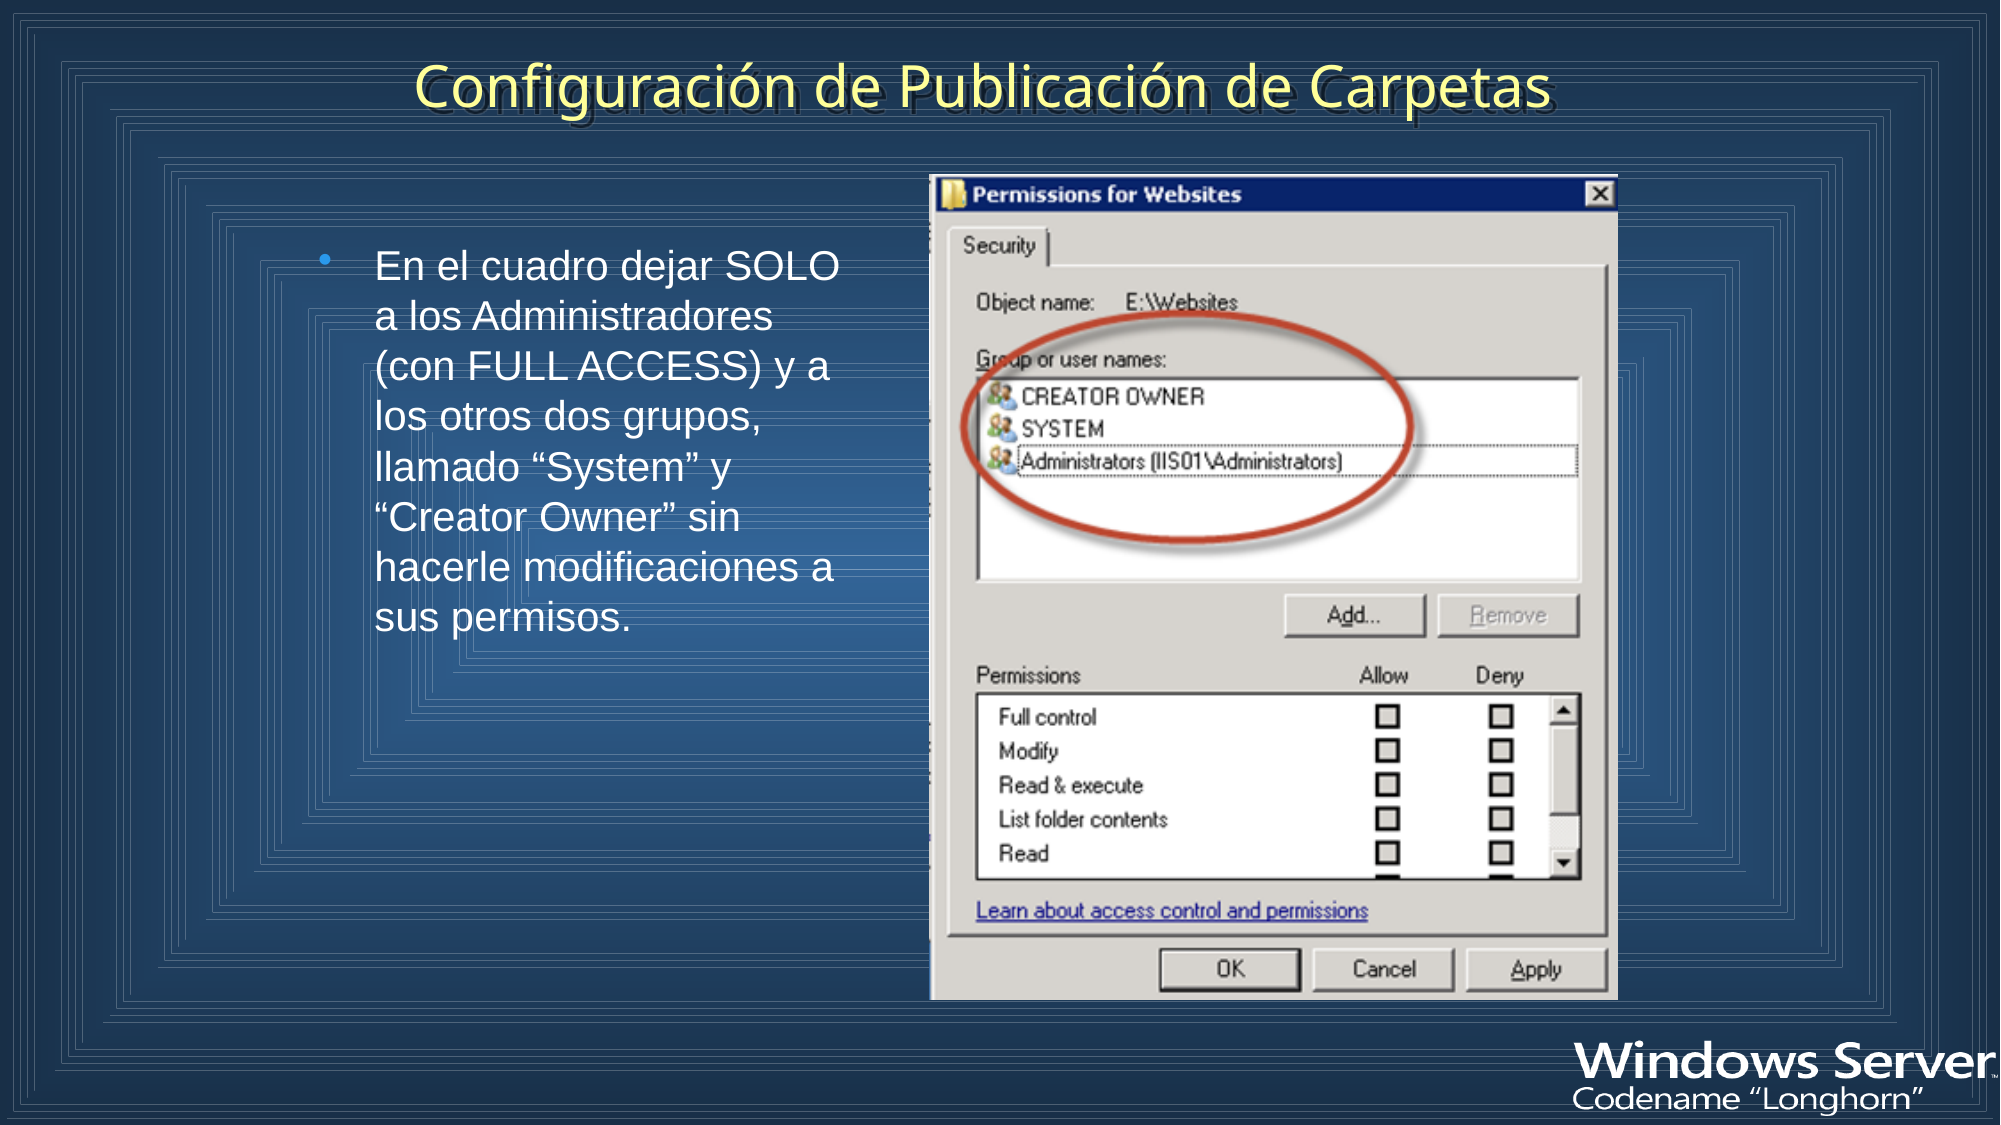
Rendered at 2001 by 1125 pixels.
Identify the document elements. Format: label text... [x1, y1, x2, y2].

title Configuración de Publicación de Carpetas [290, 18, 1676, 150]
picture [929, 174, 1618, 1000]
list En el cuadro dejar SOLO a los Administradores (con FULL ACCESS) y a los otros dos grupos, llamado “System” y “Creator Owner” sin hacerle modificaciones a sus permisos. [303, 231, 878, 1000]
